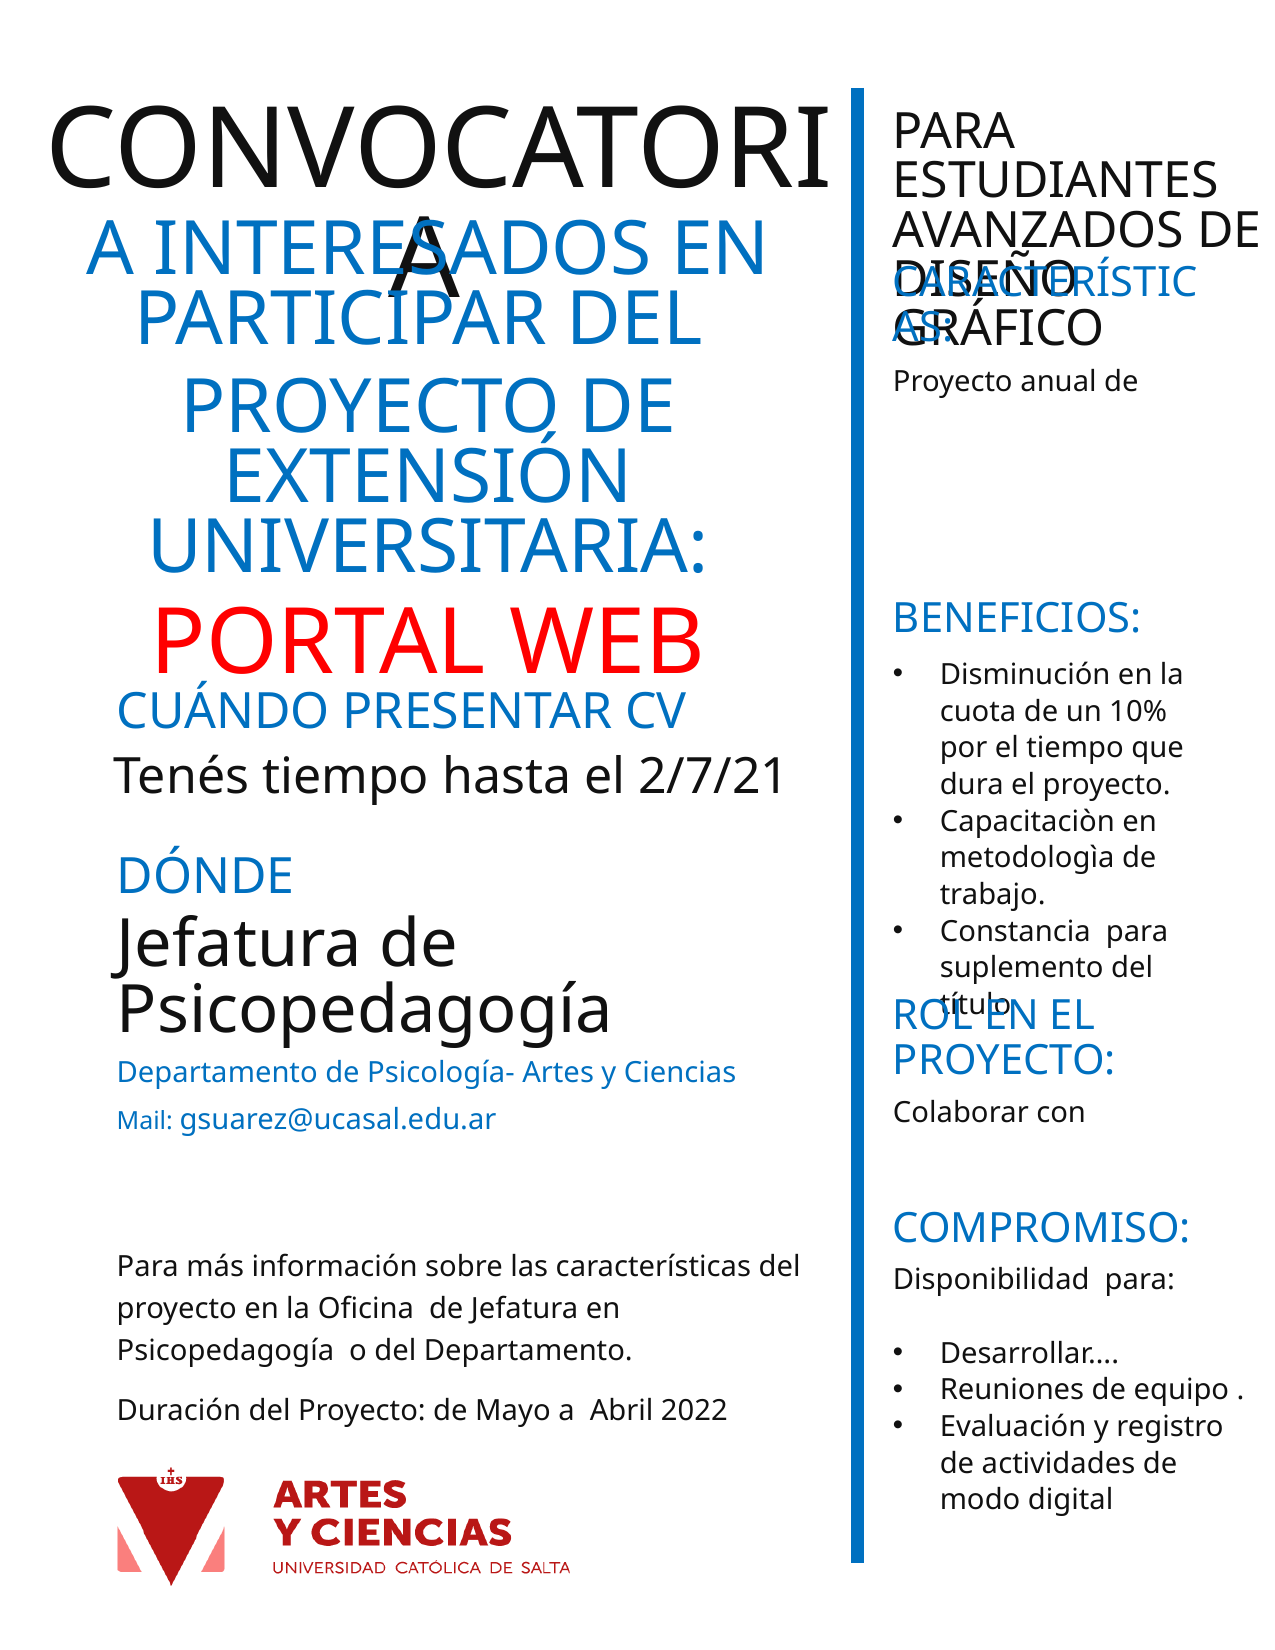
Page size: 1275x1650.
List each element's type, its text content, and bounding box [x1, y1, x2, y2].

list CARACTERÍSTICAS: [892, 256, 1211, 351]
list Proyecto anual de [892, 360, 1249, 628]
list Disminución en la cuota de un 10% por el tiempo que dura el proyecto. Capacitaciòn en metodologìa de trabajo. Constancia para suplemento del título [892, 653, 1211, 1027]
picture [117, 1467, 570, 1586]
list Tenés tiempo hasta el 2/7/21 [113, 754, 840, 831]
list PARA ESTUDIANTES AVANZADOS DE DISEÑO GRÁFICO [892, 109, 1275, 284]
list Disponibilidad para: Desarrollar…. Reuniones de equipo . Evaluación y registro de actividades de modo digital [892, 1258, 1251, 1630]
list Beneficios: [892, 584, 1211, 642]
list CONVOCATORIA [36, 98, 843, 259]
list Dónde [116, 854, 843, 893]
list Departamento de Psicología- Artes y Ciencias Mail: gsuarez@ucasal.edu.ar [116, 1059, 843, 1143]
list Compromiso: [892, 1176, 1211, 1252]
list Cuándo PRESENTAR CV [116, 689, 843, 729]
list Para más información sobre las características del proyecto en la Oficina de Jefatura en Psicopedagogía o del Departamento. Duración del Proyecto: de Mayo a Abril 2022 [116, 1240, 825, 1443]
list Colaborar con [892, 1091, 1211, 1136]
list A INTERESADOS EN PARTICIPAR DEL PROYECTO DE EXTENSIÓN UNIVERSITARIA: Portal web [65, 218, 791, 679]
list Jefatura de Psicopedagogía [116, 914, 843, 1059]
list Rol en el proyecto: [892, 1030, 1275, 1084]
